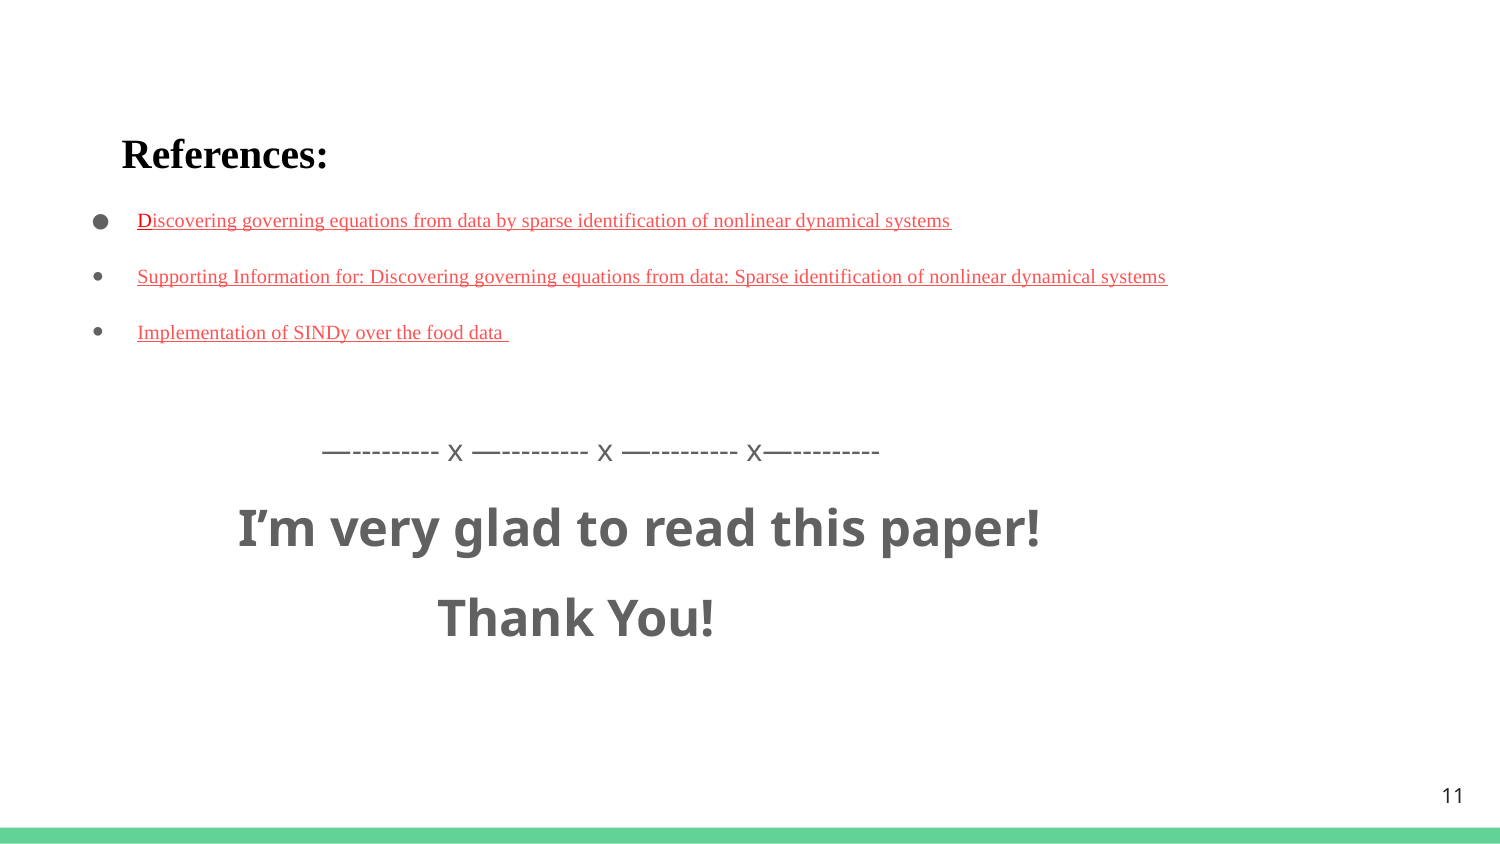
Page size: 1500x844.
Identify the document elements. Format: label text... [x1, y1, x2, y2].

slide_number ‹#› [1389, 764, 1480, 830]
list Discovering governing equations from data by sparse identification of nonlinear dynamical systems Supporting Information for: Discovering governing equations from data: Sparse identification of nonlinear dynamical systems Implementation of SINDy over the food data —--------- x —--------- x —--------- x—--------- I’m very glad to read this paper! Thank You! [51, 189, 1298, 667]
text_box References: [106, 111, 556, 170]
